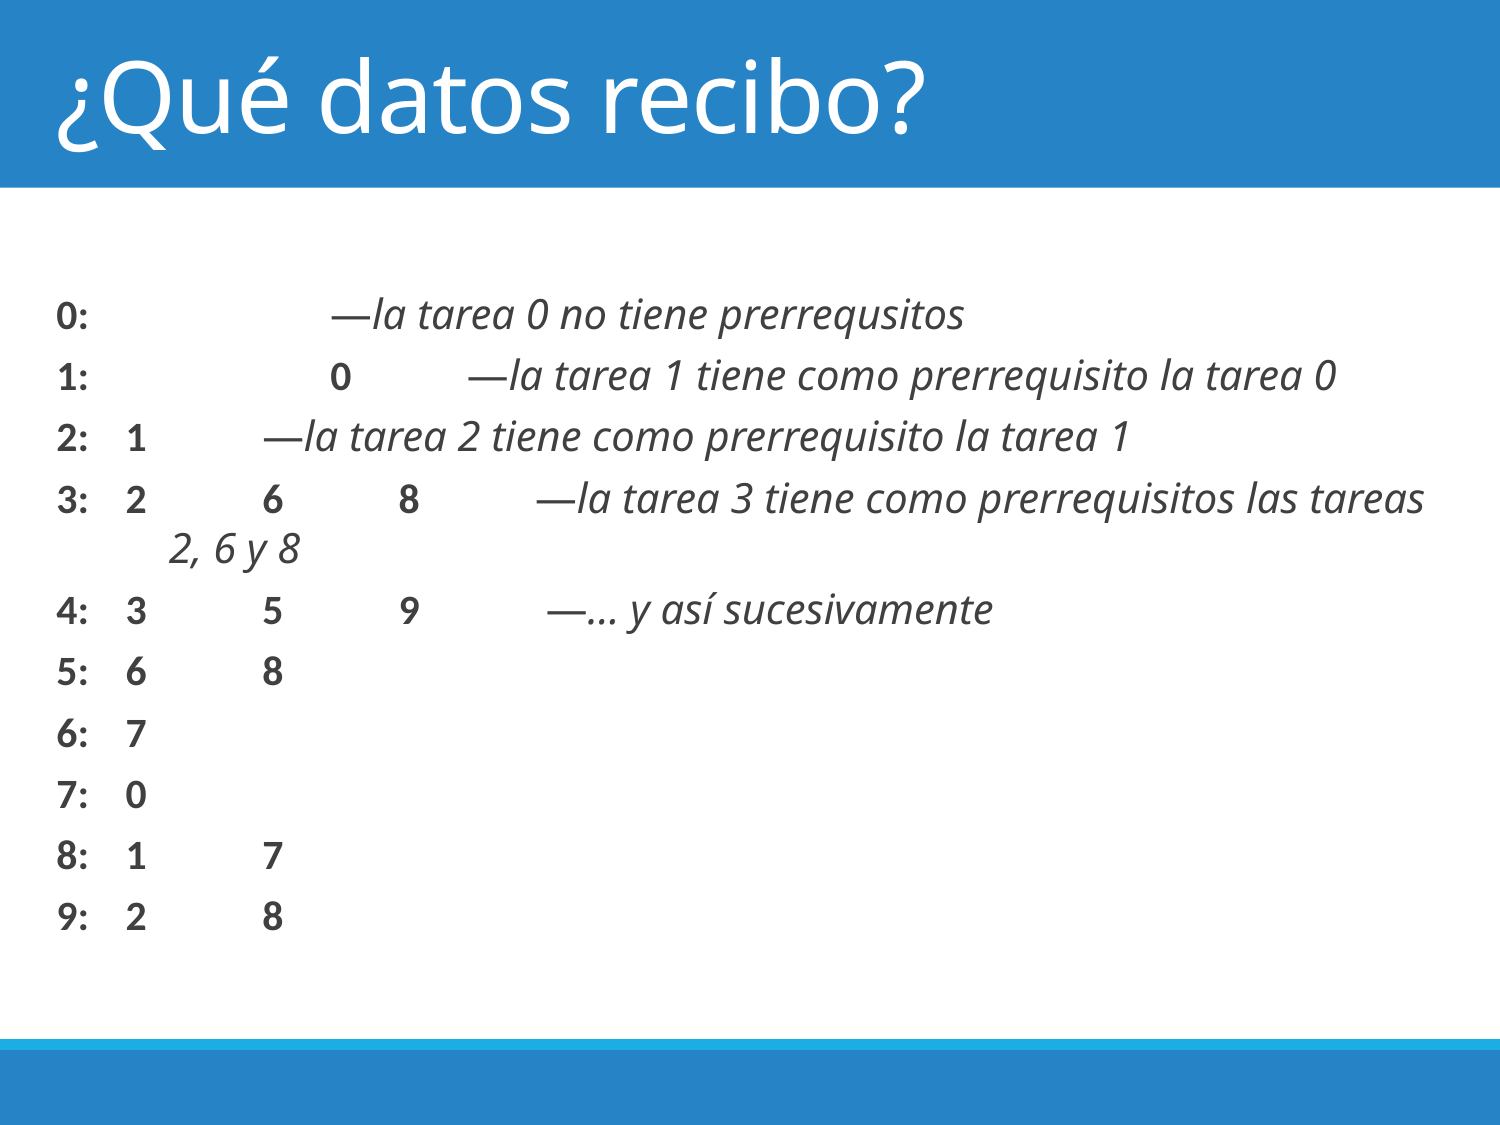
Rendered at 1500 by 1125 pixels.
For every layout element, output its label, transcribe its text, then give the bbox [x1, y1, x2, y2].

title ¿Qué datos recibo? [41, 0, 1459, 188]
list 0: —la tarea 0 no tiene prerrequsitos 1: 0 —la tarea 1 tiene como prerrequisito la tarea 0 2: 1 —la tarea 2 tiene como prerrequisito la tarea 1 3: 2 6 8 —la tarea 3 tiene como prerrequisitos las tareas 2, 6 y 8 4: 3 5 9 —… y así sucesivamente 5: 6 8 6: 7 7: 0 8: 1 7 9: 2 8 [41, 211, 1459, 1016]
